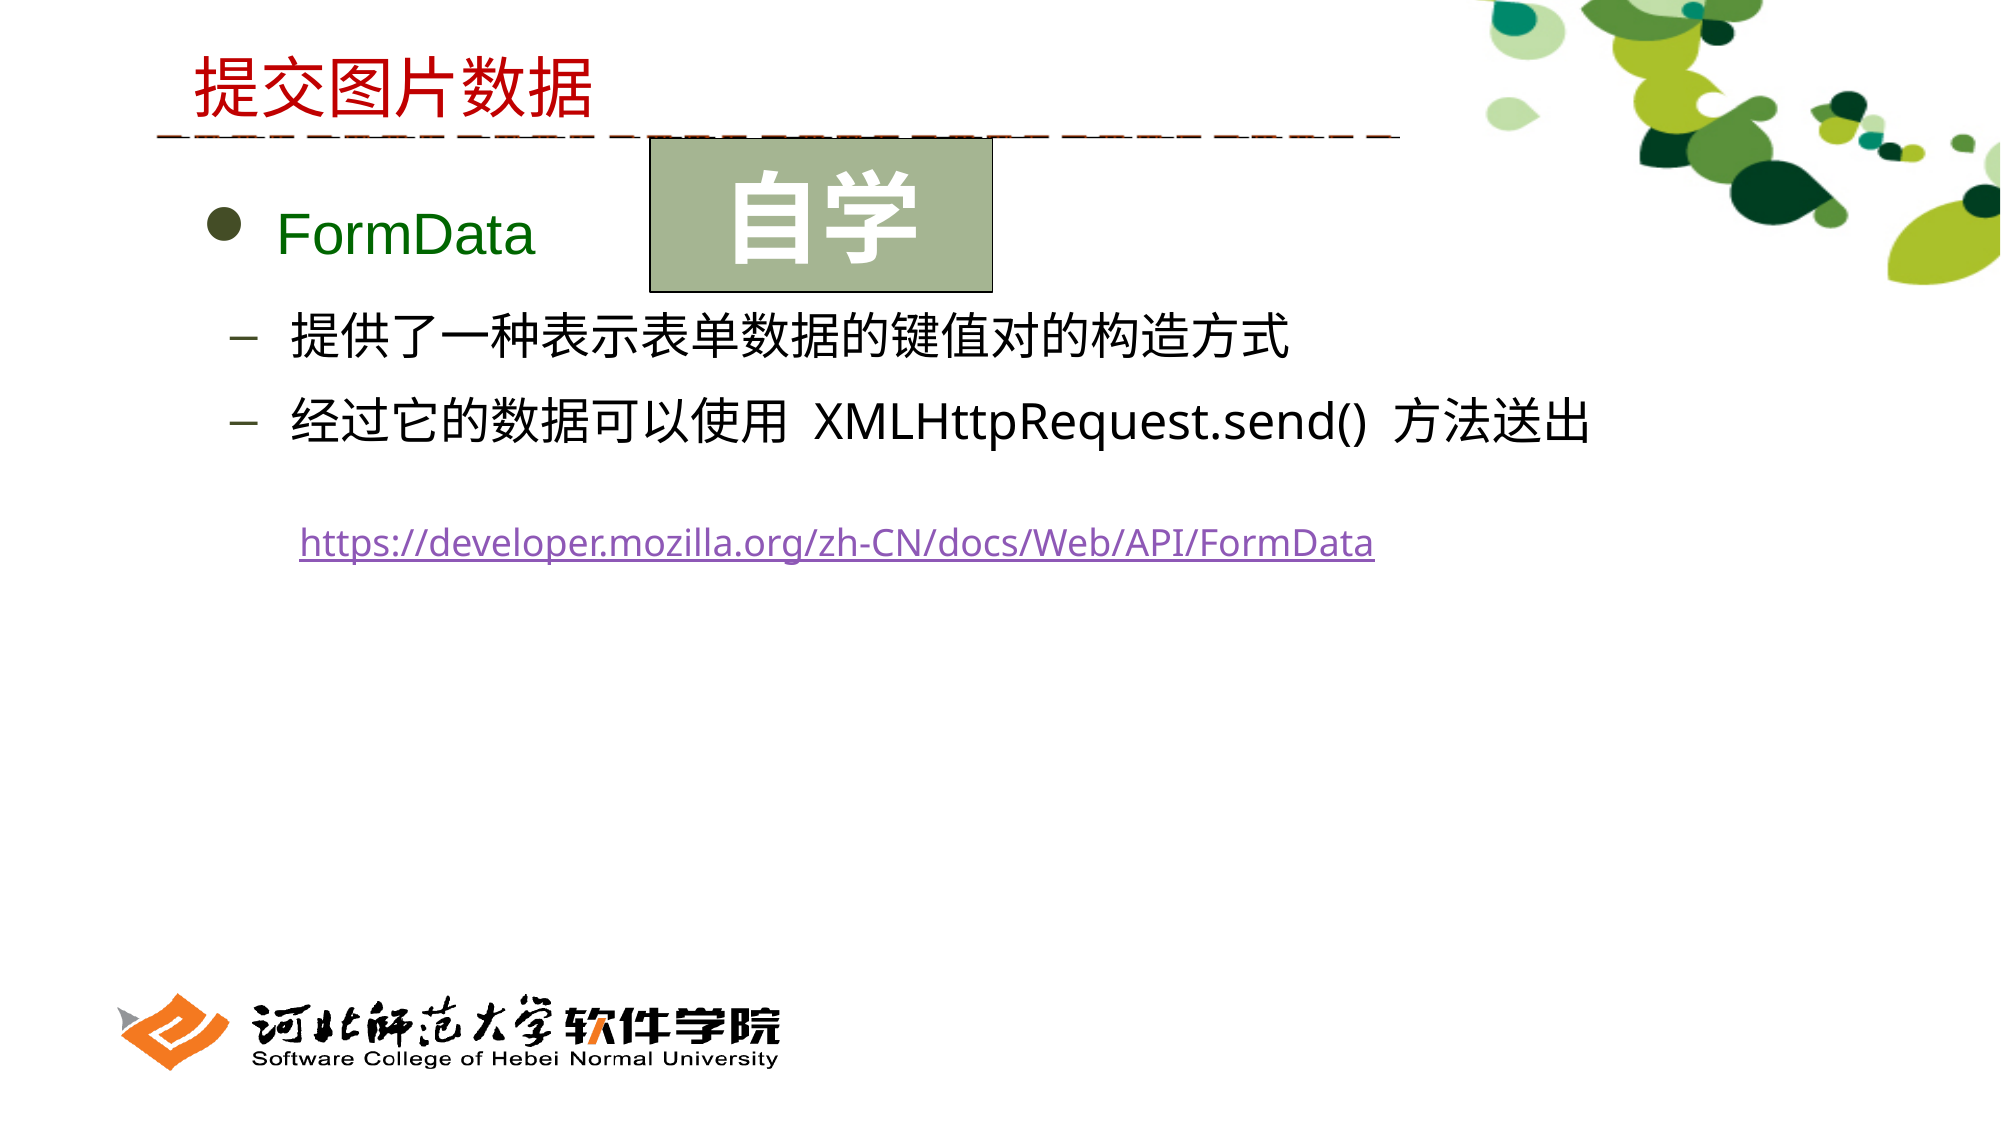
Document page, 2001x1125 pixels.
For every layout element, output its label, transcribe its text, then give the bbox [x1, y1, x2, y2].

text_box 自学 [649, 138, 993, 293]
picture [0, 0, 2001, 1125]
list FormData 提供了一种表示表单数据的键值对的构造方式 经过它的数据可以使用 XMLHttpRequest.send() 方法送出 [187, 175, 1843, 983]
list 提交图片数据 [178, 38, 1523, 120]
text_box https://developer.mozilla.org/zh-CN/docs/Web/API/FormData [284, 511, 1461, 578]
